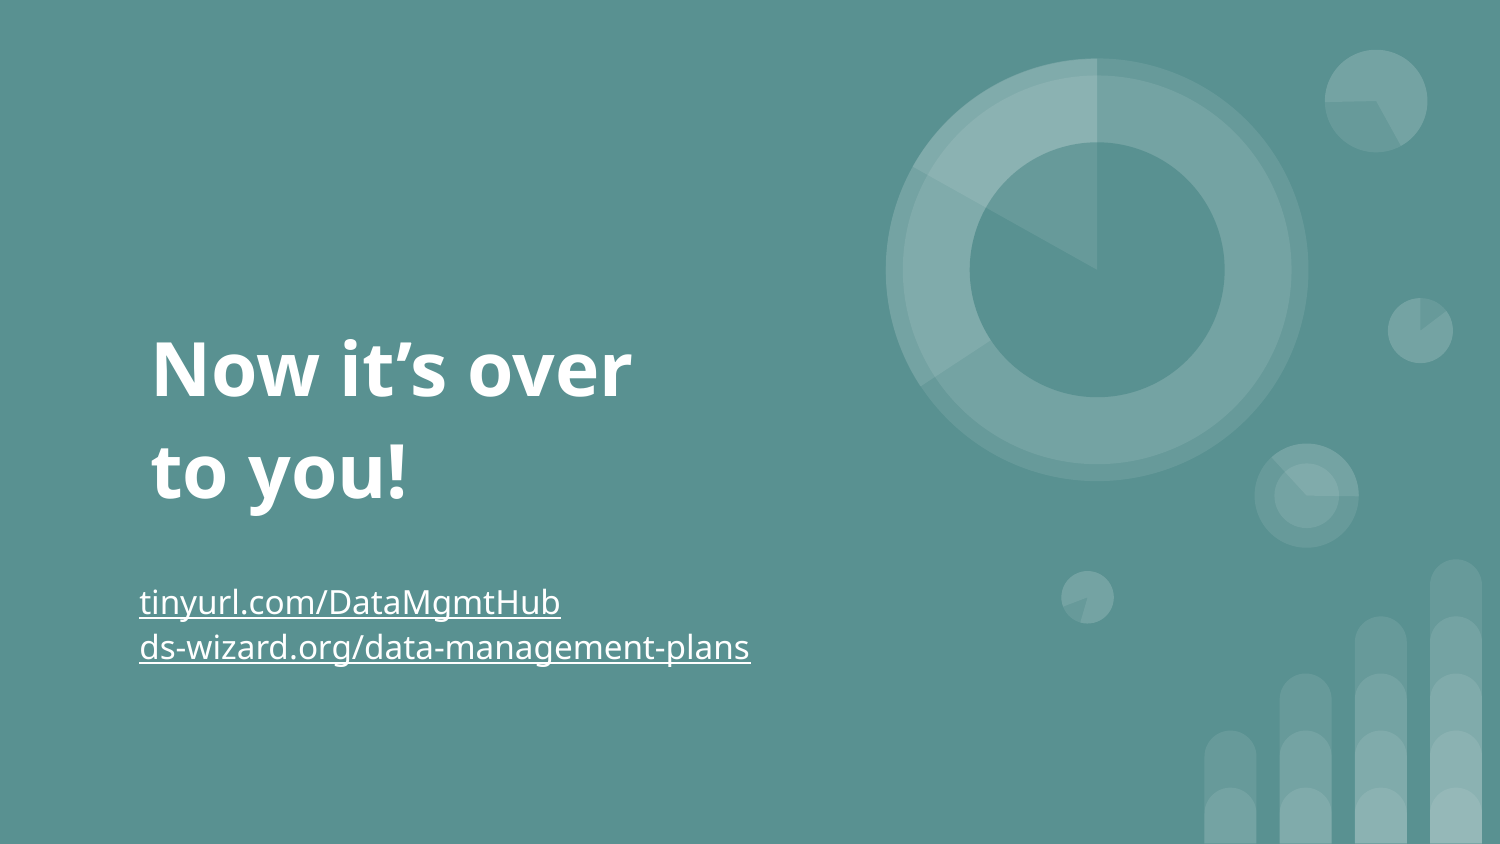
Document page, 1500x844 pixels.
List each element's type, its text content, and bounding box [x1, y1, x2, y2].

text_box tinyurl.com/DataMgmtHub ds-wizard.org/data-management-plans [124, 565, 912, 687]
title Now it’s over to you! [135, 264, 721, 565]
